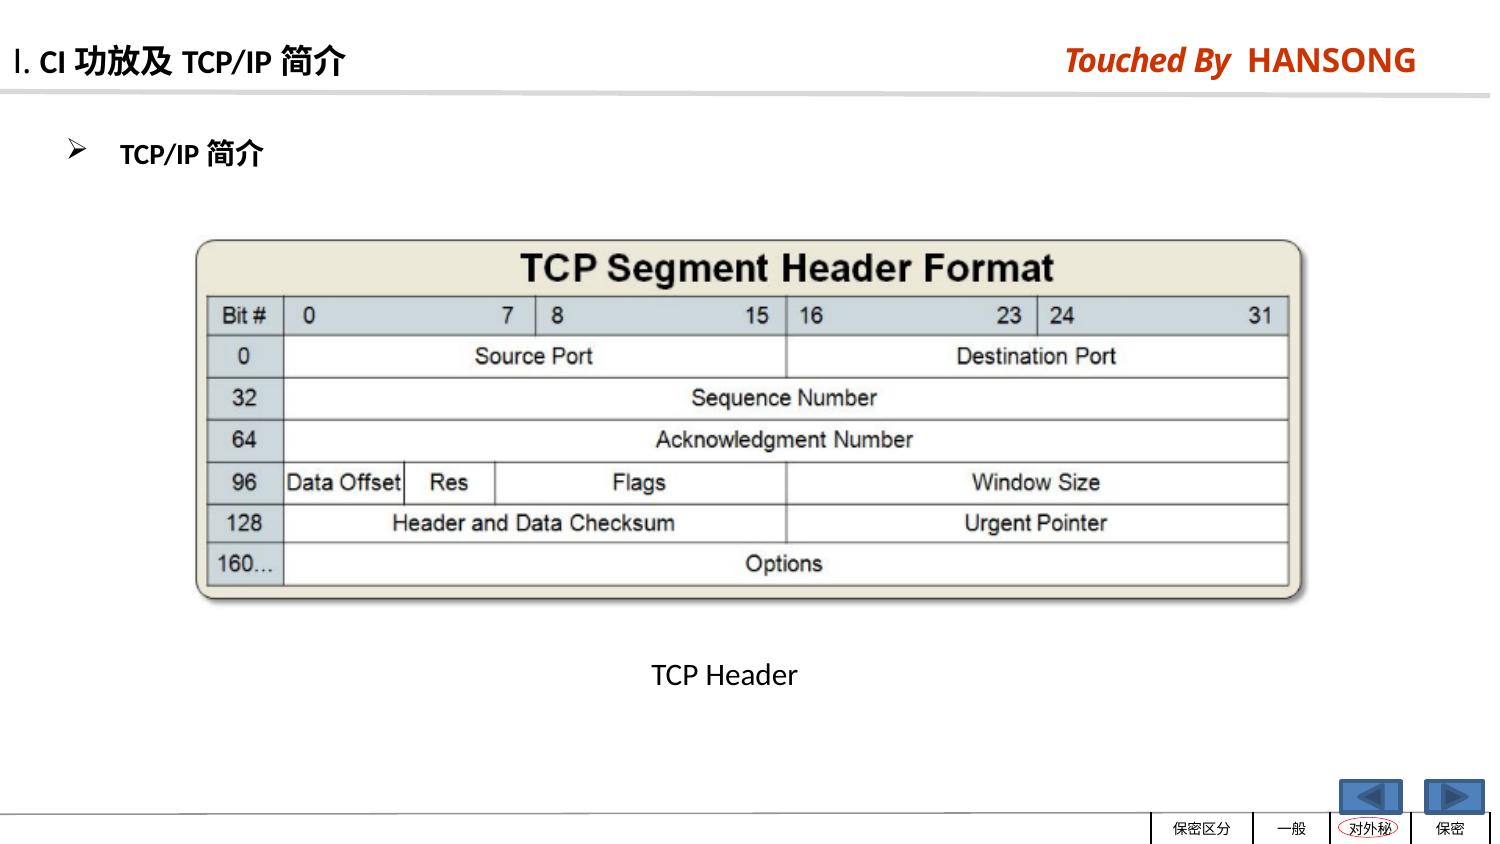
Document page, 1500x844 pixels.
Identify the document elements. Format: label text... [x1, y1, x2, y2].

text_box [1424, 779, 1485, 815]
text_box [27, 103, 267, 198]
text_box TCP Header [636, 647, 1082, 700]
picture [191, 234, 1309, 609]
text_box Ⅰ. CI功放及TCP/IP简介 [0, 34, 649, 167]
text_box [84, 218, 1416, 324]
text_box [1339, 779, 1403, 815]
text_box TCP/IP简介 [51, 127, 1415, 213]
